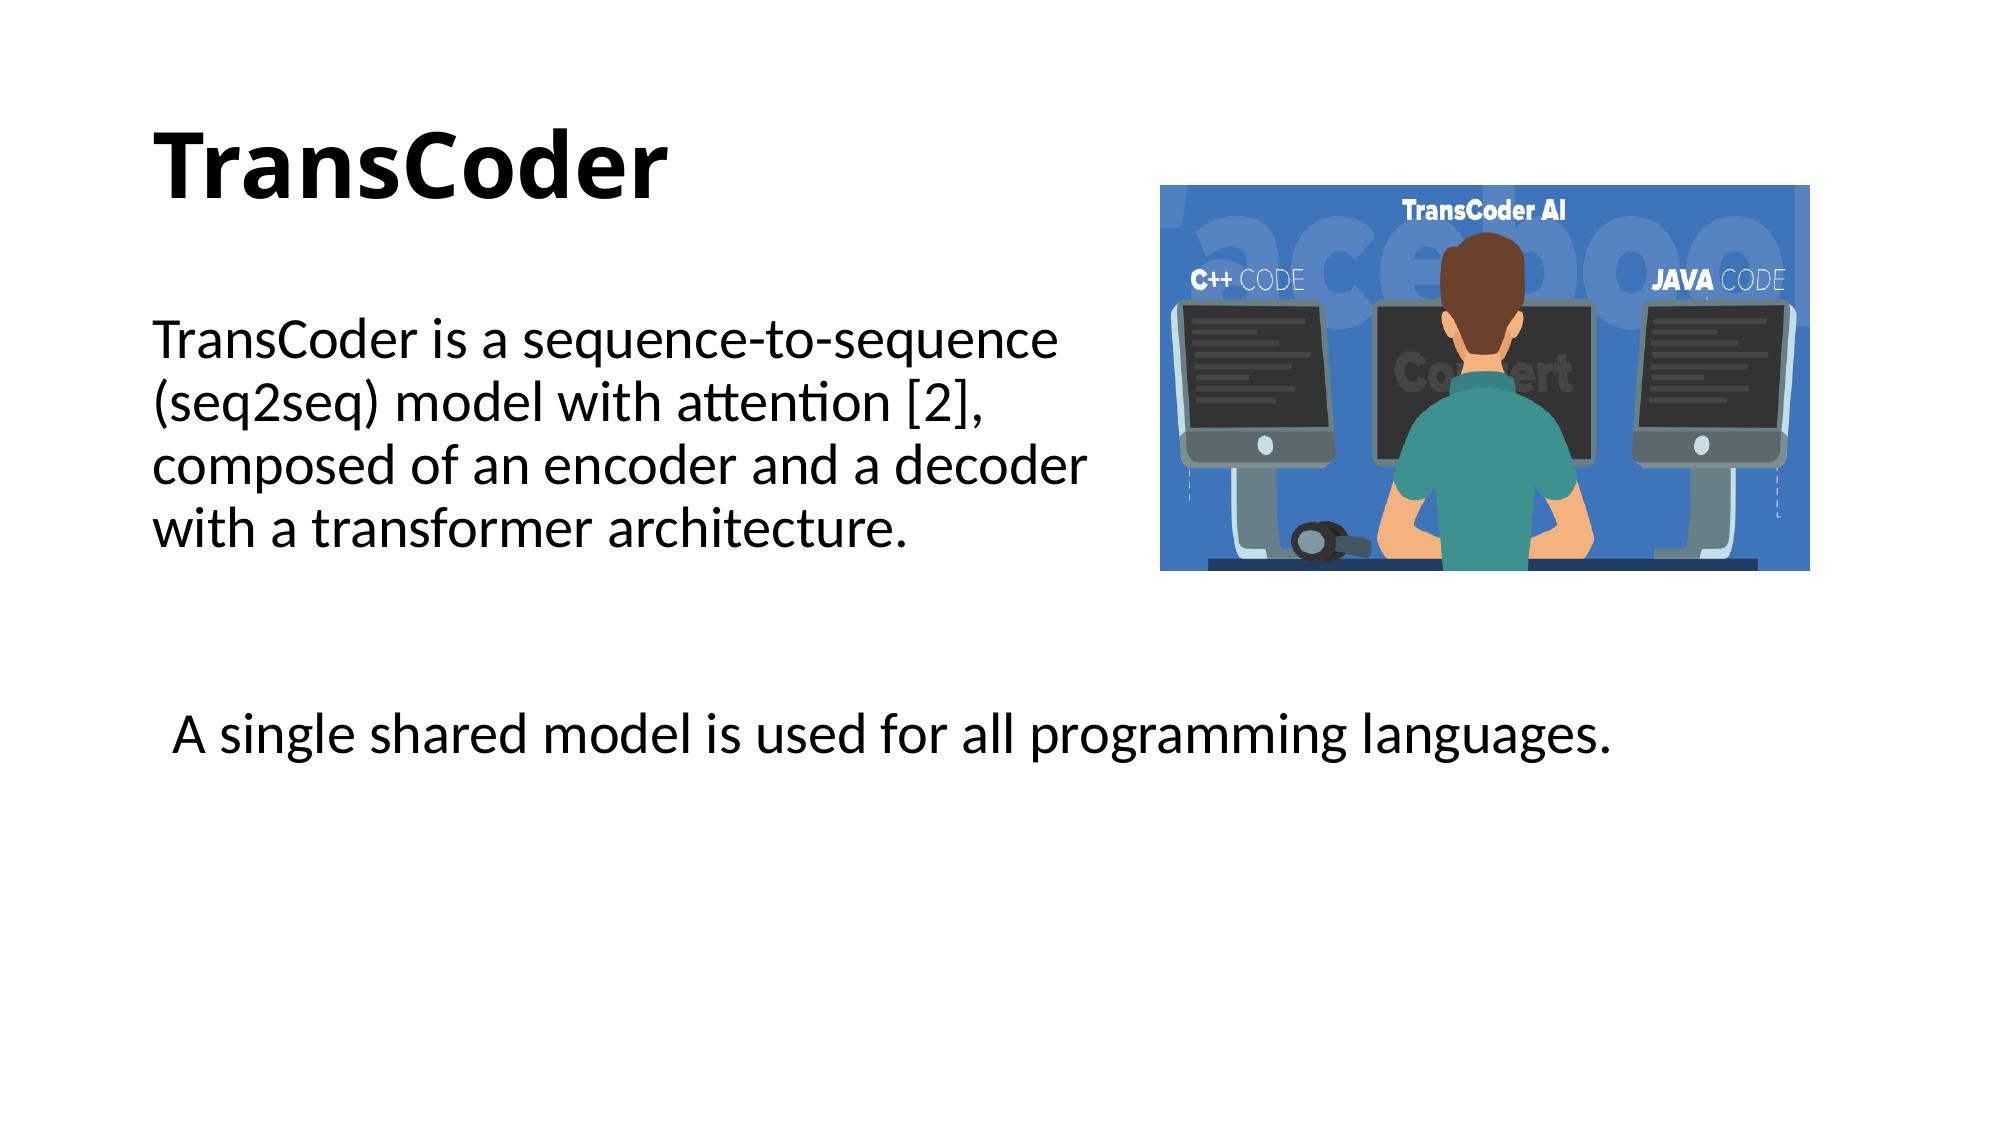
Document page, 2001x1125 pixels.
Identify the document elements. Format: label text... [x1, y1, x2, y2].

text_box TransCoder is a sequence-to-sequence (seq2seq) model with attention [2], composed of an encoder and a decoder with a transformer architecture. [137, 300, 1139, 568]
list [1160, 185, 1810, 571]
title TransCoder [137, 59, 1863, 278]
text_box A single shared model is used for all programming languages. [158, 695, 1884, 774]
